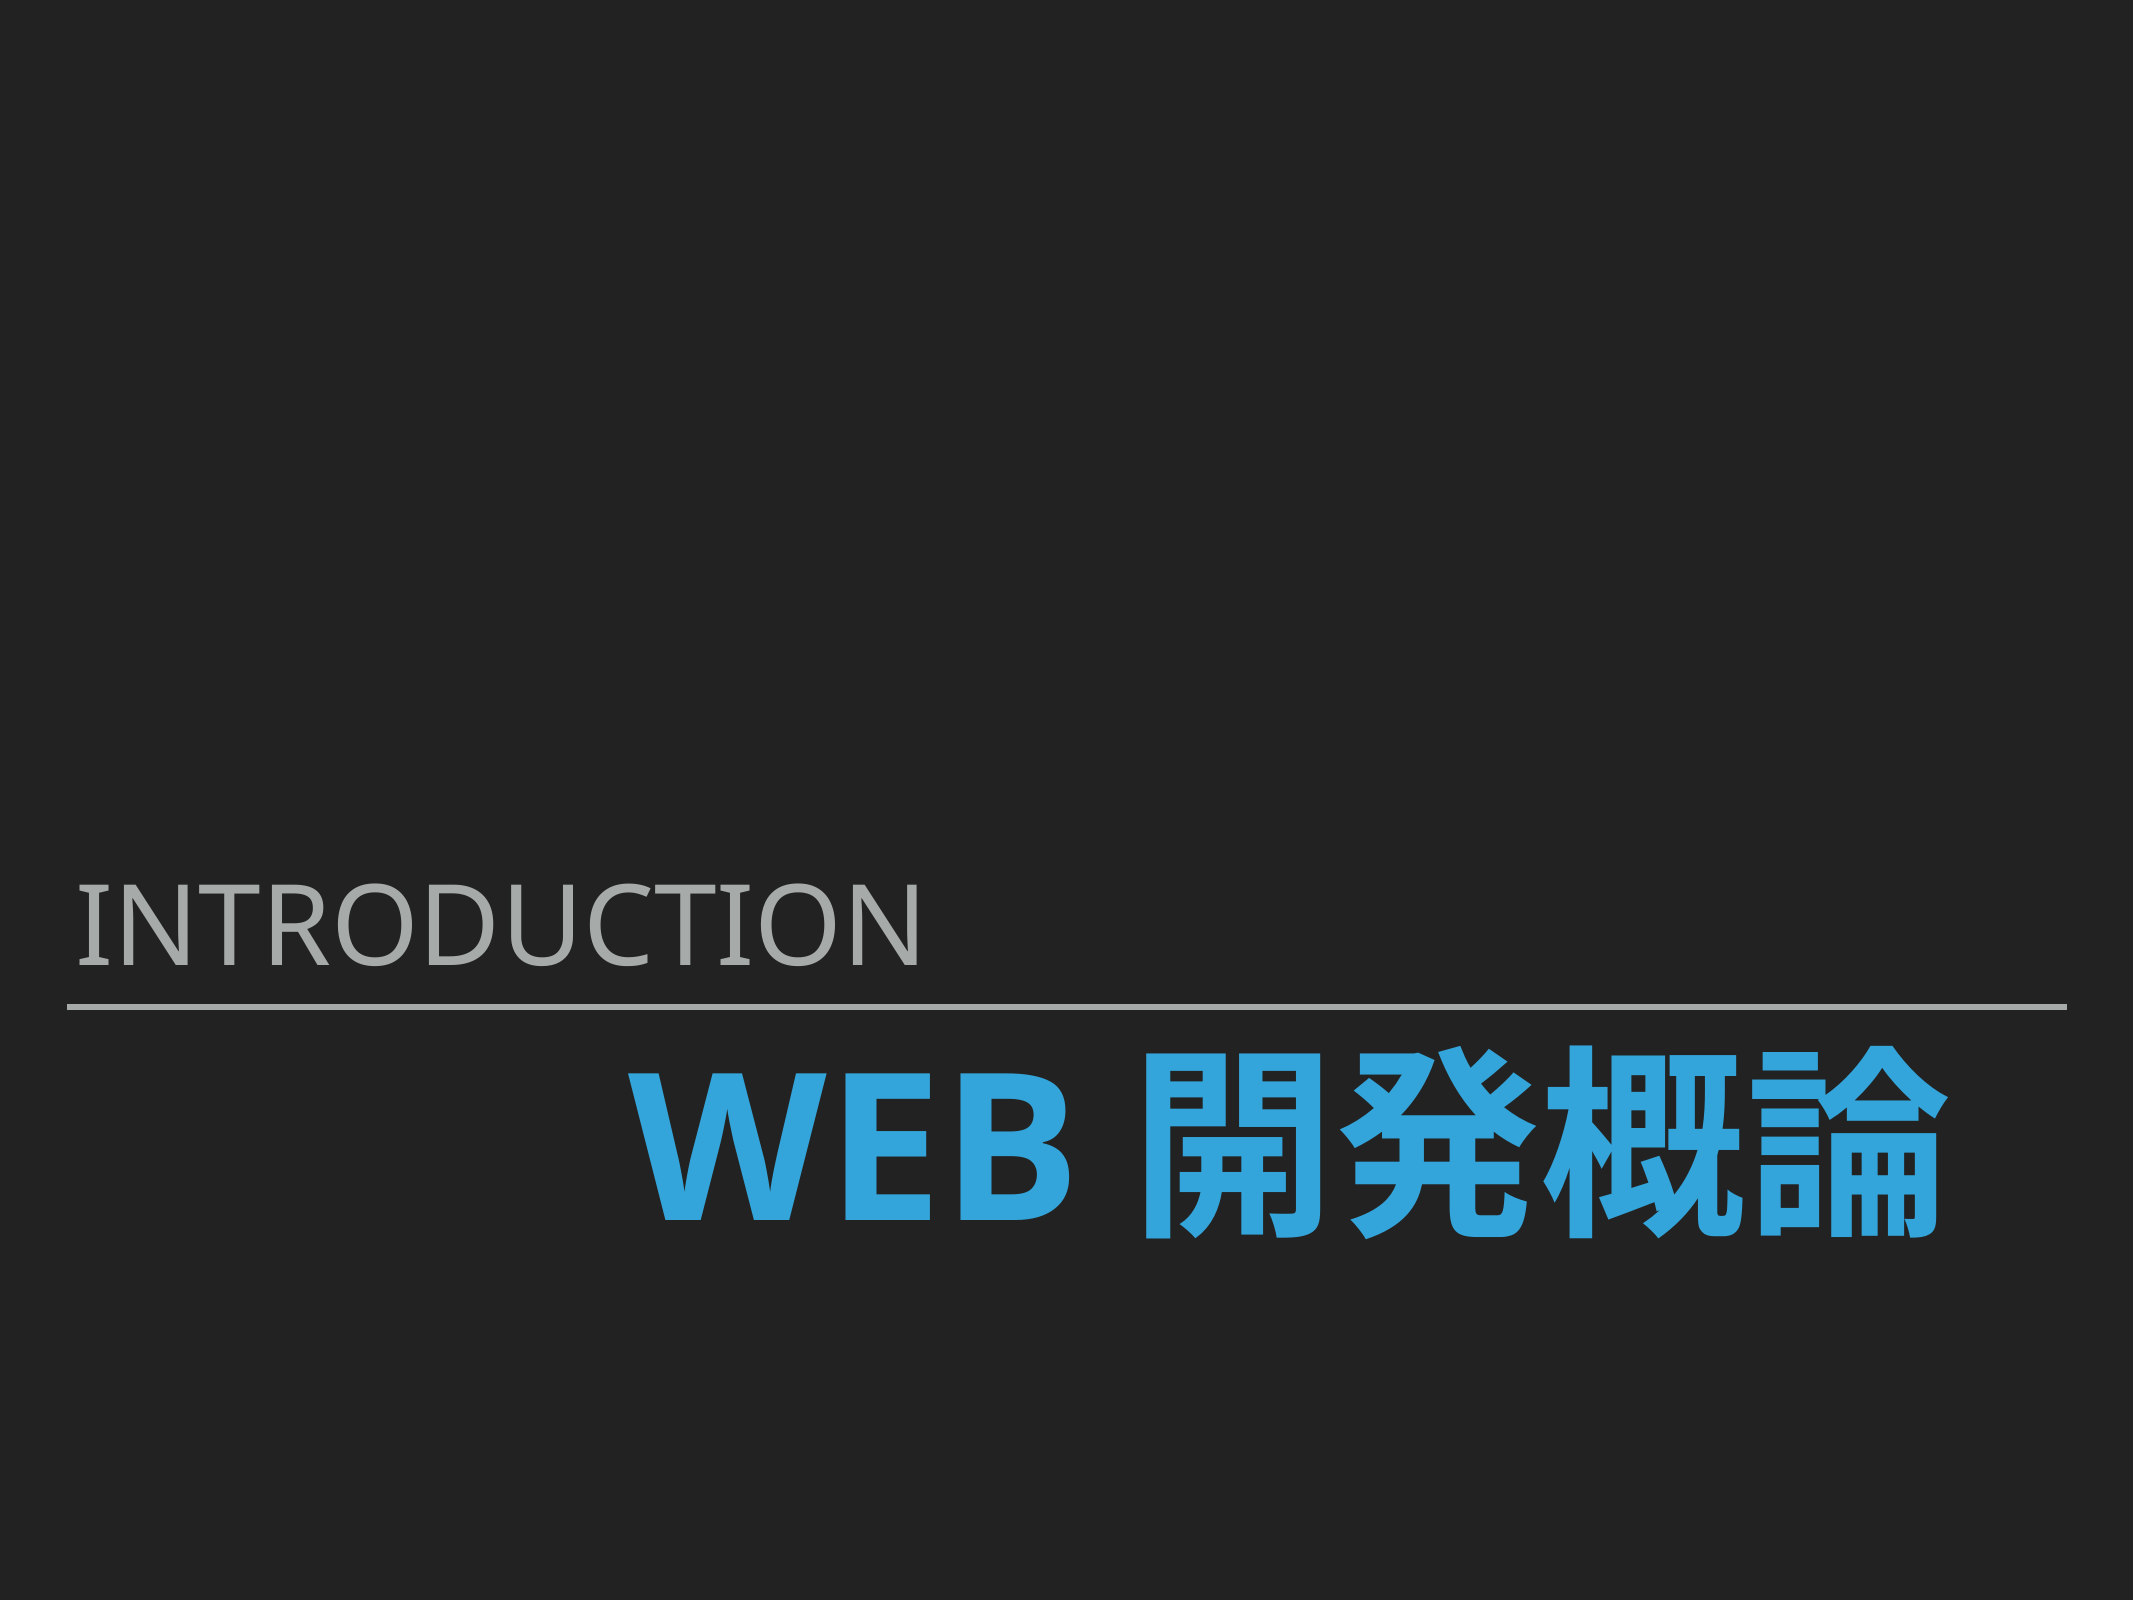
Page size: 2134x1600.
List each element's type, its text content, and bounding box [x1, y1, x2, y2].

subtitle Introduction [66, 699, 2068, 997]
title Web開発概論 [620, 1053, 2068, 1499]
